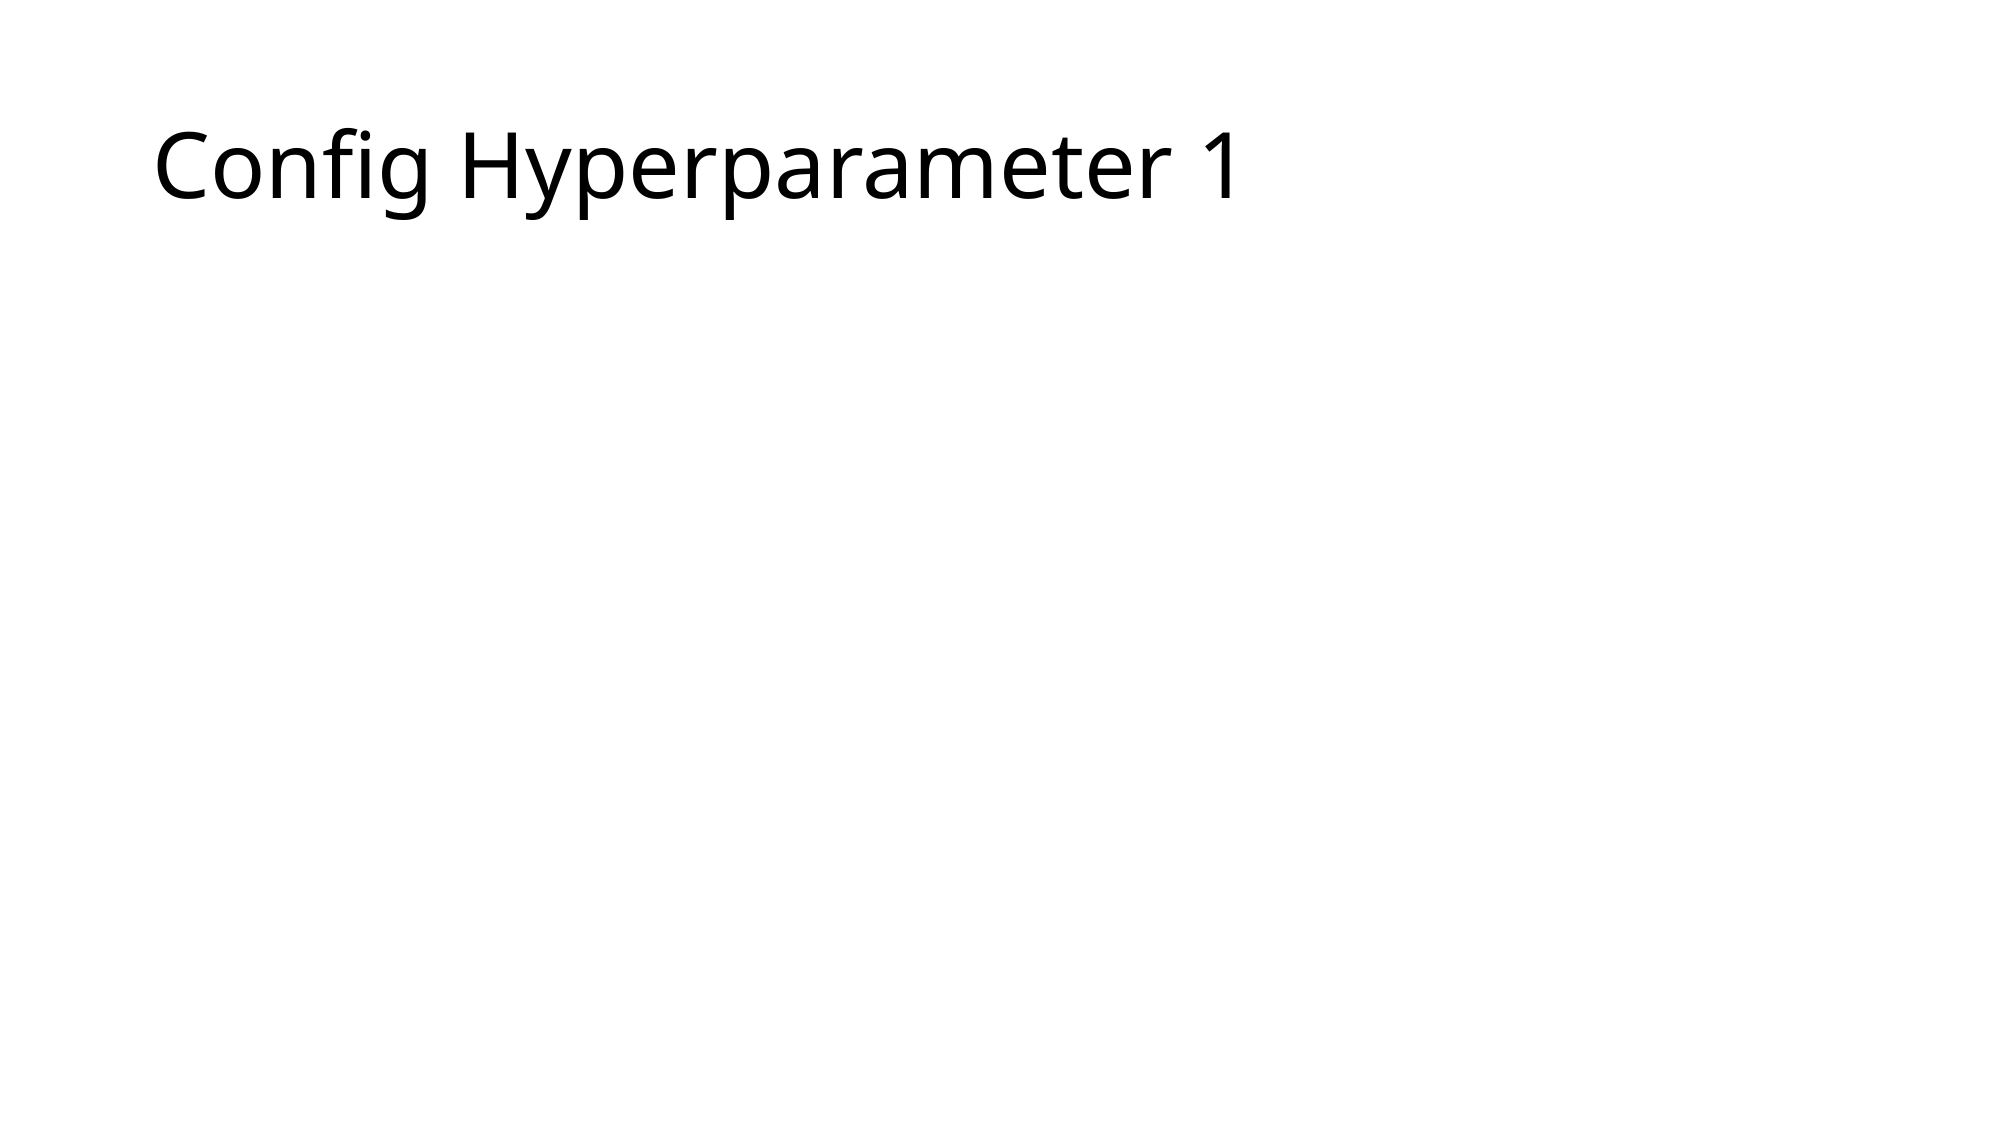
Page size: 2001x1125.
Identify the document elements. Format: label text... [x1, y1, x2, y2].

title Config Hyperparameter 1 [137, 59, 1863, 278]
